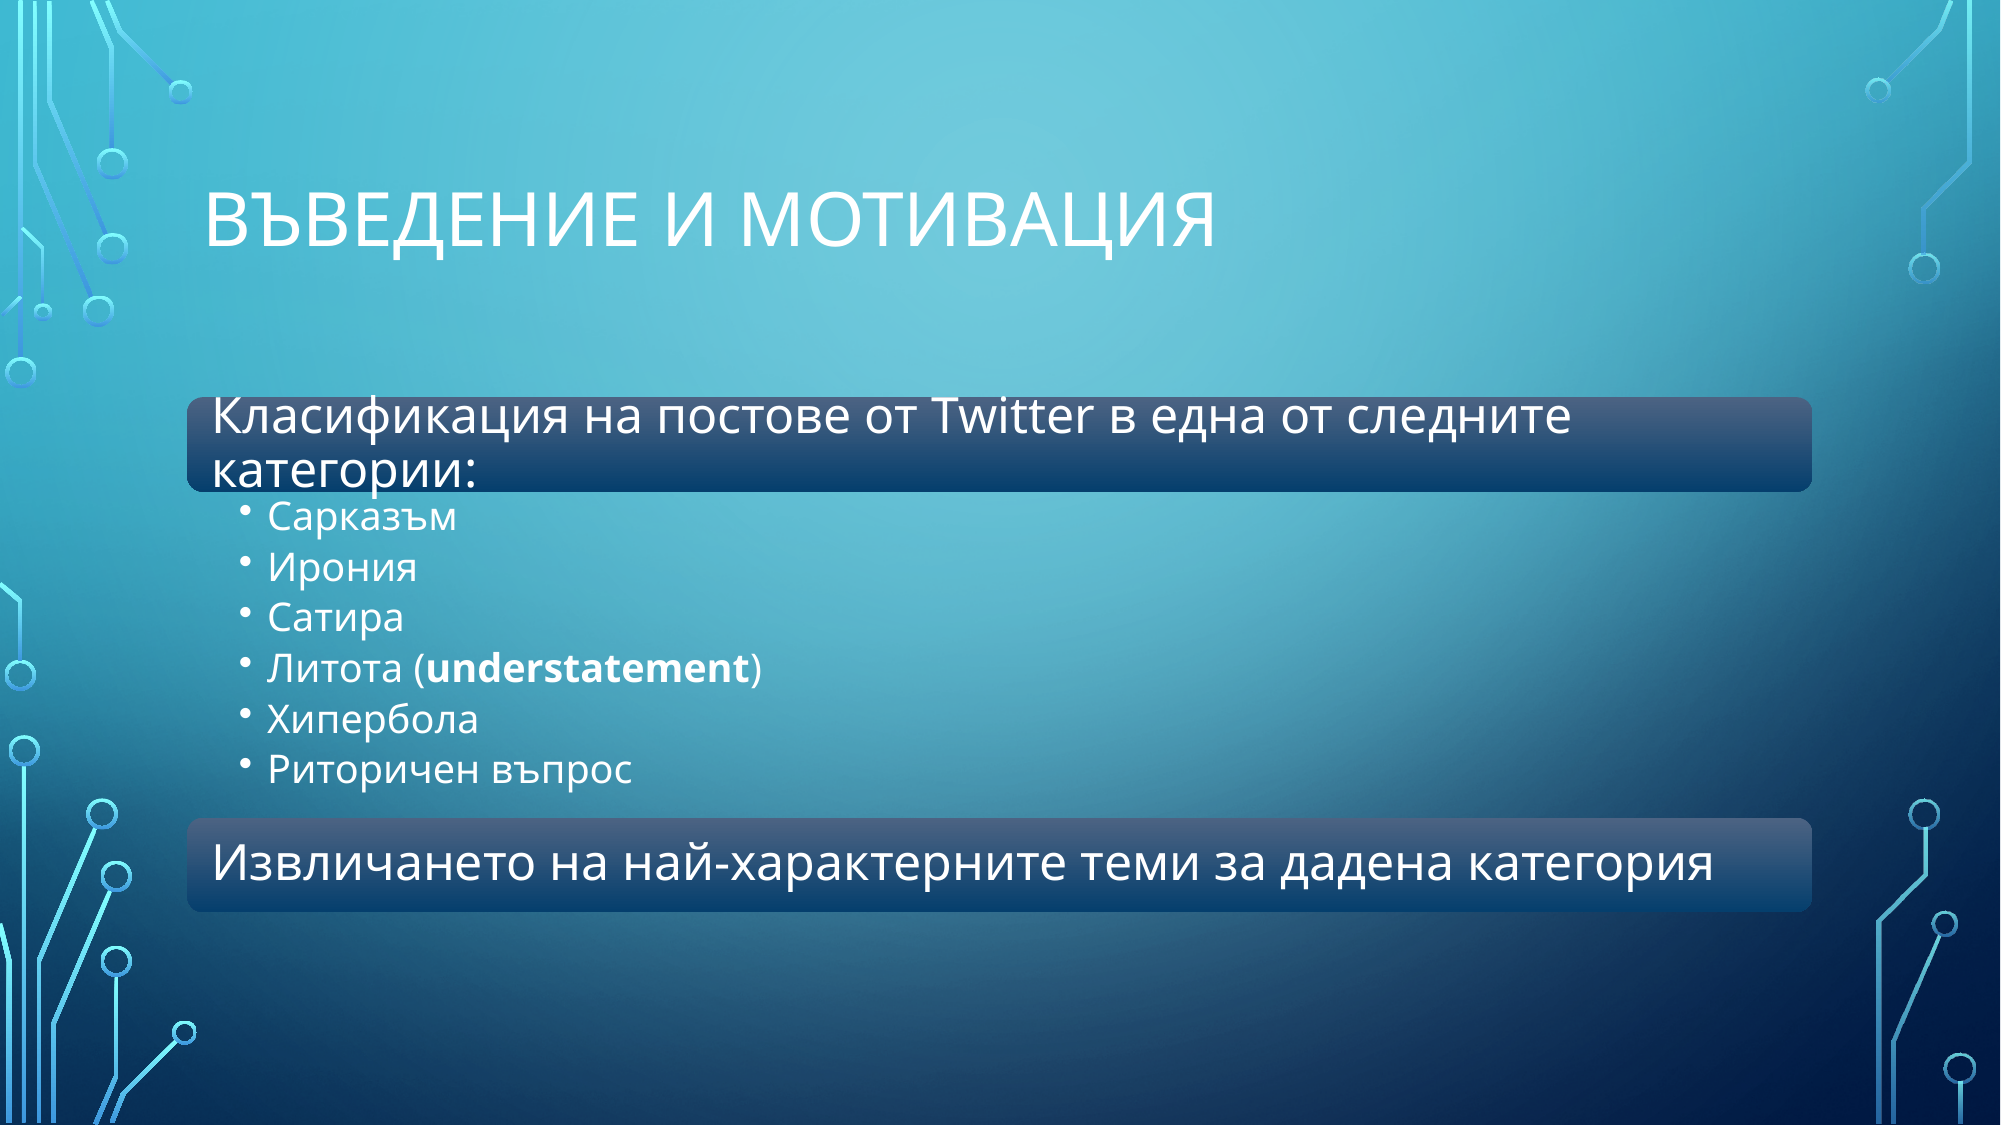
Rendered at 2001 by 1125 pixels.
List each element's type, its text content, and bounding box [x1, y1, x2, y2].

title Въведение и мотивация [187, 101, 1813, 344]
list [186, 396, 1813, 913]
